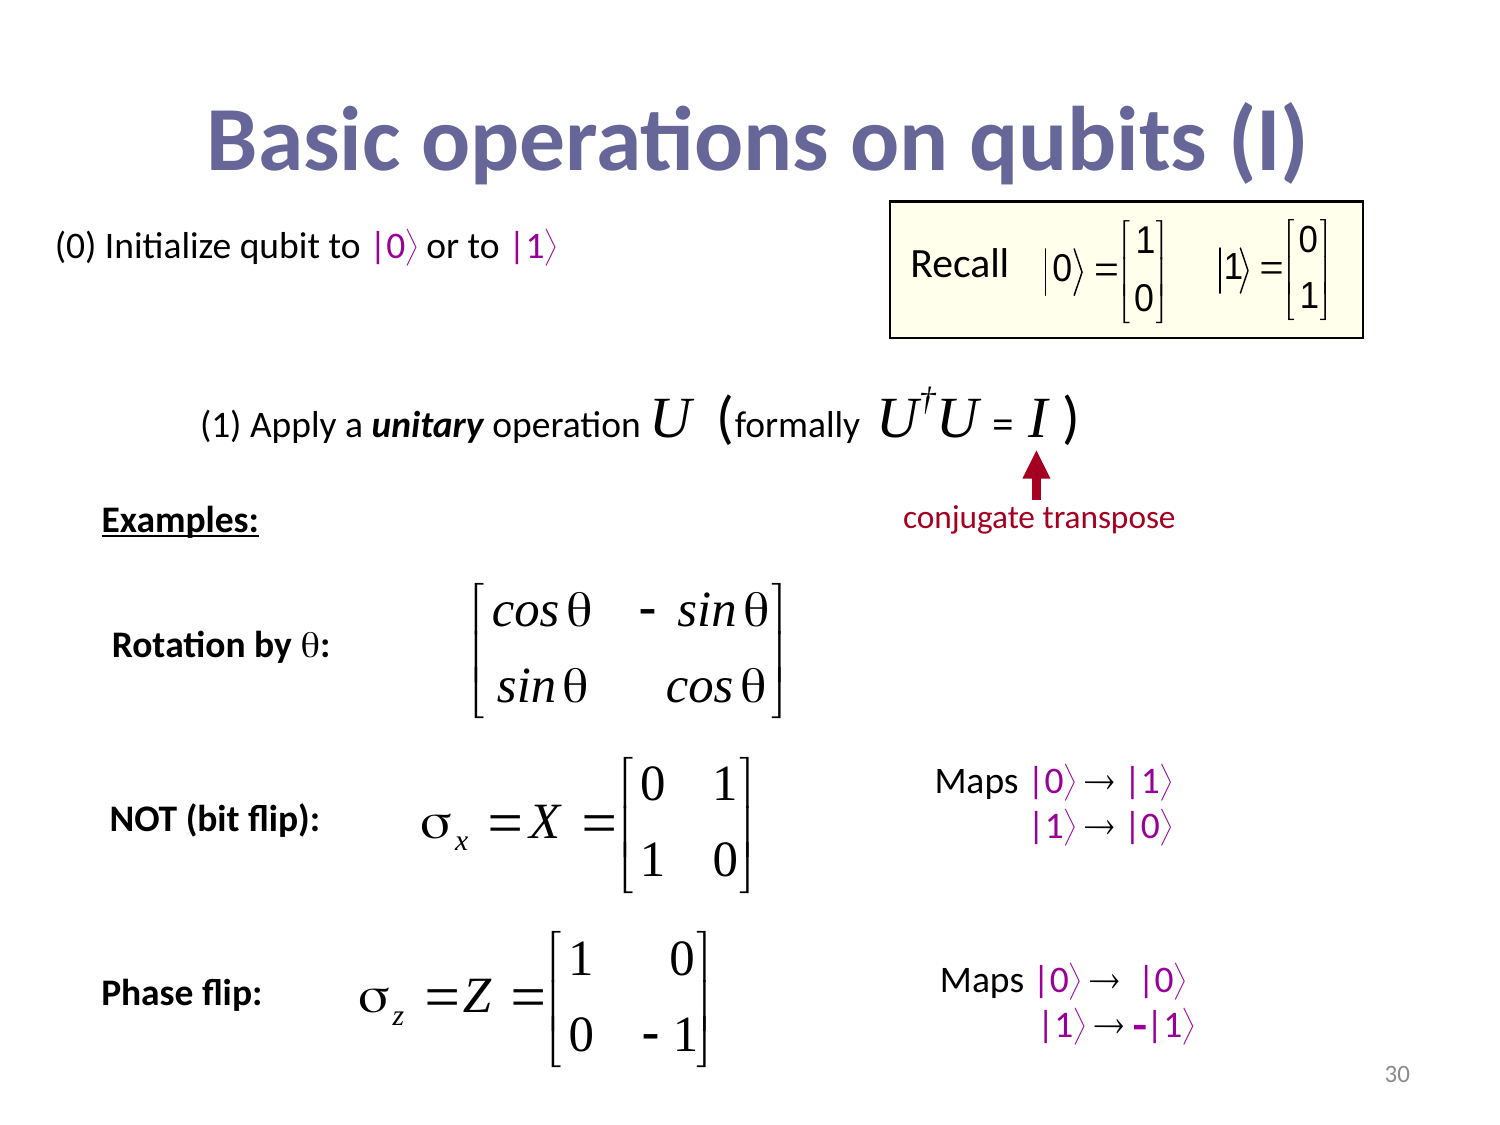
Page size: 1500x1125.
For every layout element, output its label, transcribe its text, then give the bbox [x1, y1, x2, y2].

slide_number 30 [1074, 1042, 1425, 1103]
title Basic operations on qubits (I) [52, 39, 1466, 228]
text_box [40, 748, 1233, 902]
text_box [874, 450, 1205, 544]
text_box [886, 201, 1364, 339]
text_box Examples: [86, 487, 275, 548]
text_box (1) Apply a unitary operation U (formally U†U = I ) [185, 363, 1096, 458]
text_box (0) Initialize qubit to |0 or to |1 [40, 213, 881, 274]
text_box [40, 923, 1261, 1084]
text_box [40, 574, 798, 728]
